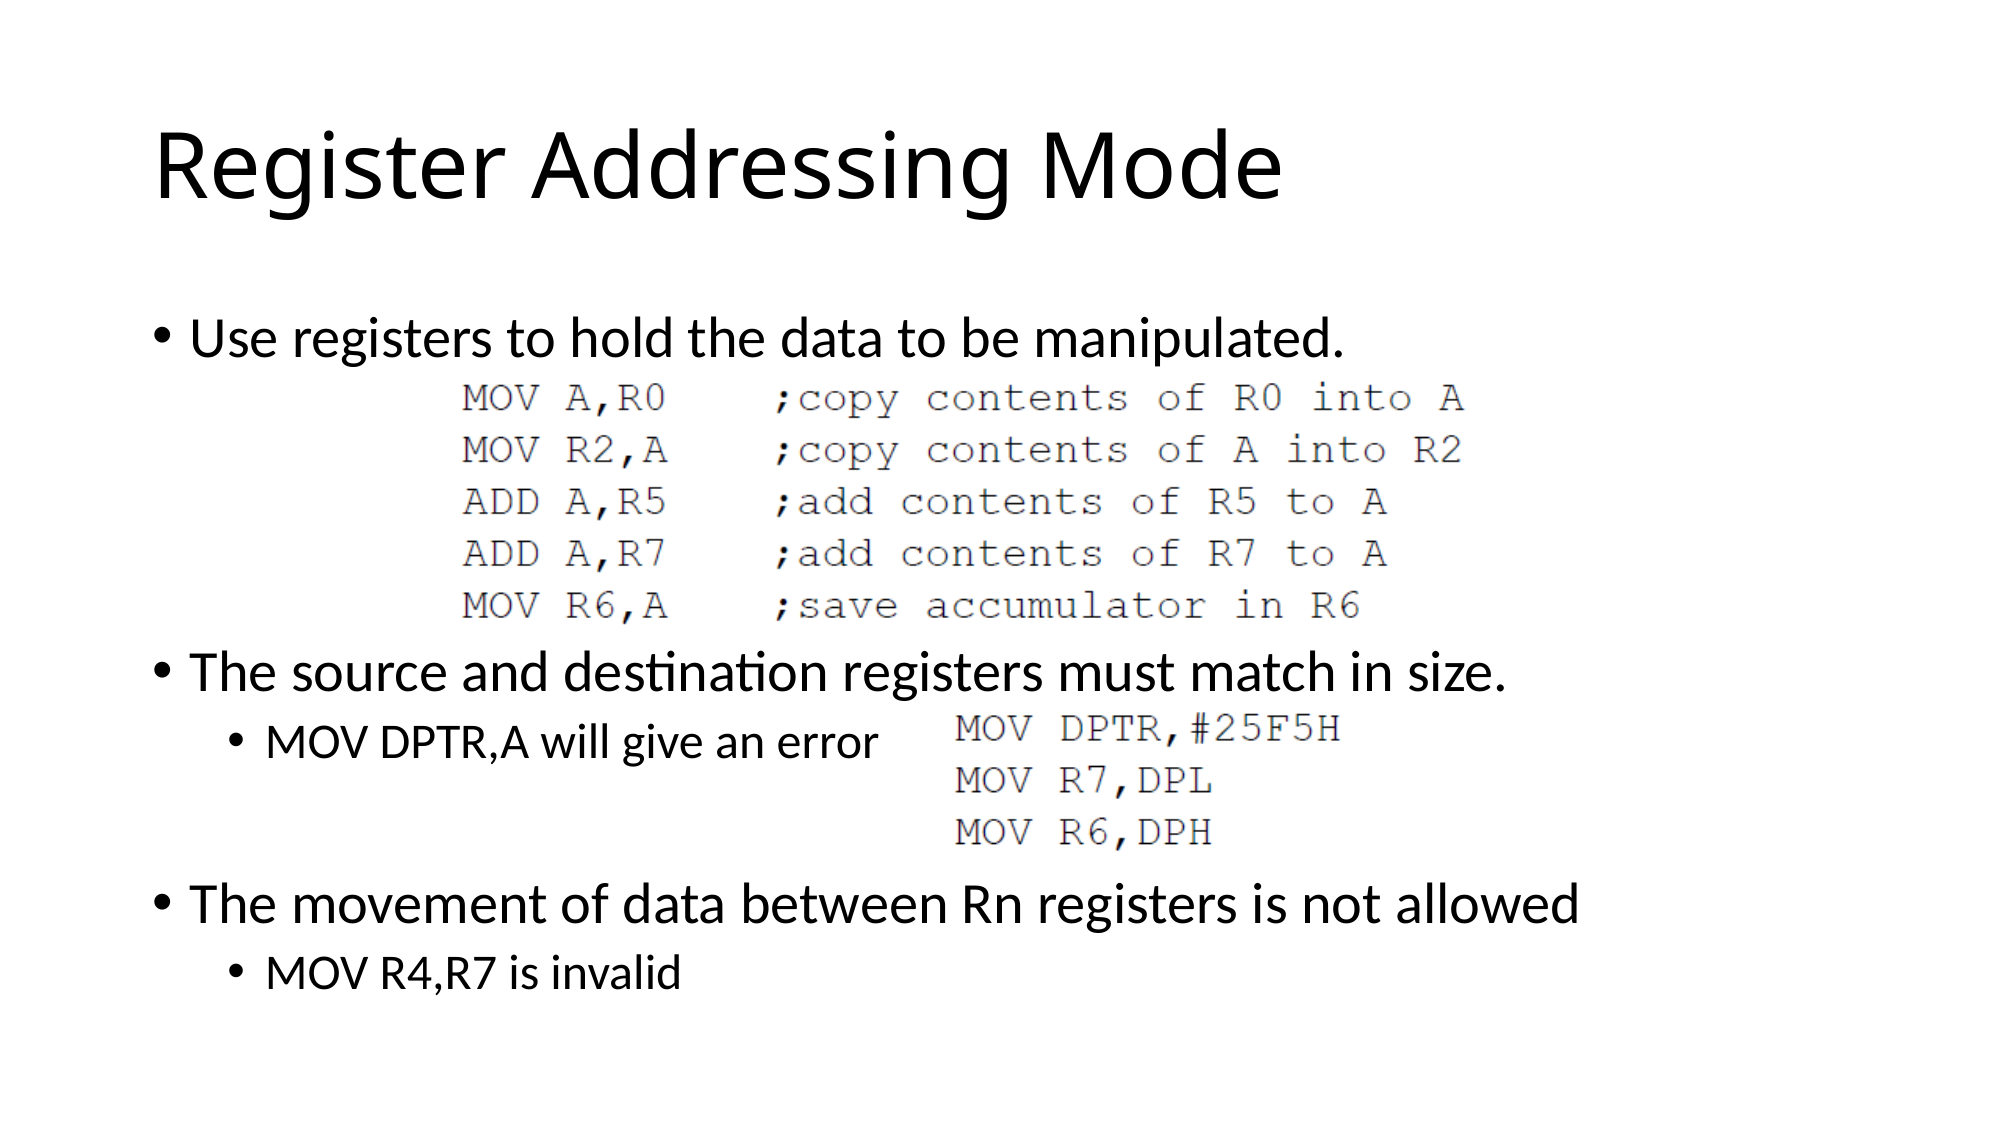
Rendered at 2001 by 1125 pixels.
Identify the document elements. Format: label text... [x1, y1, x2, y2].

title Register Addressing Mode [137, 59, 1863, 278]
list Use registers to hold the data to be manipulated. The source and destination registers must match in size. MOV DPTR,A will give an error The movement of data between Rn registers is not allowed MOV R4,R7 is invalid [137, 299, 1863, 1014]
picture [452, 371, 1481, 629]
picture [937, 700, 1360, 854]
